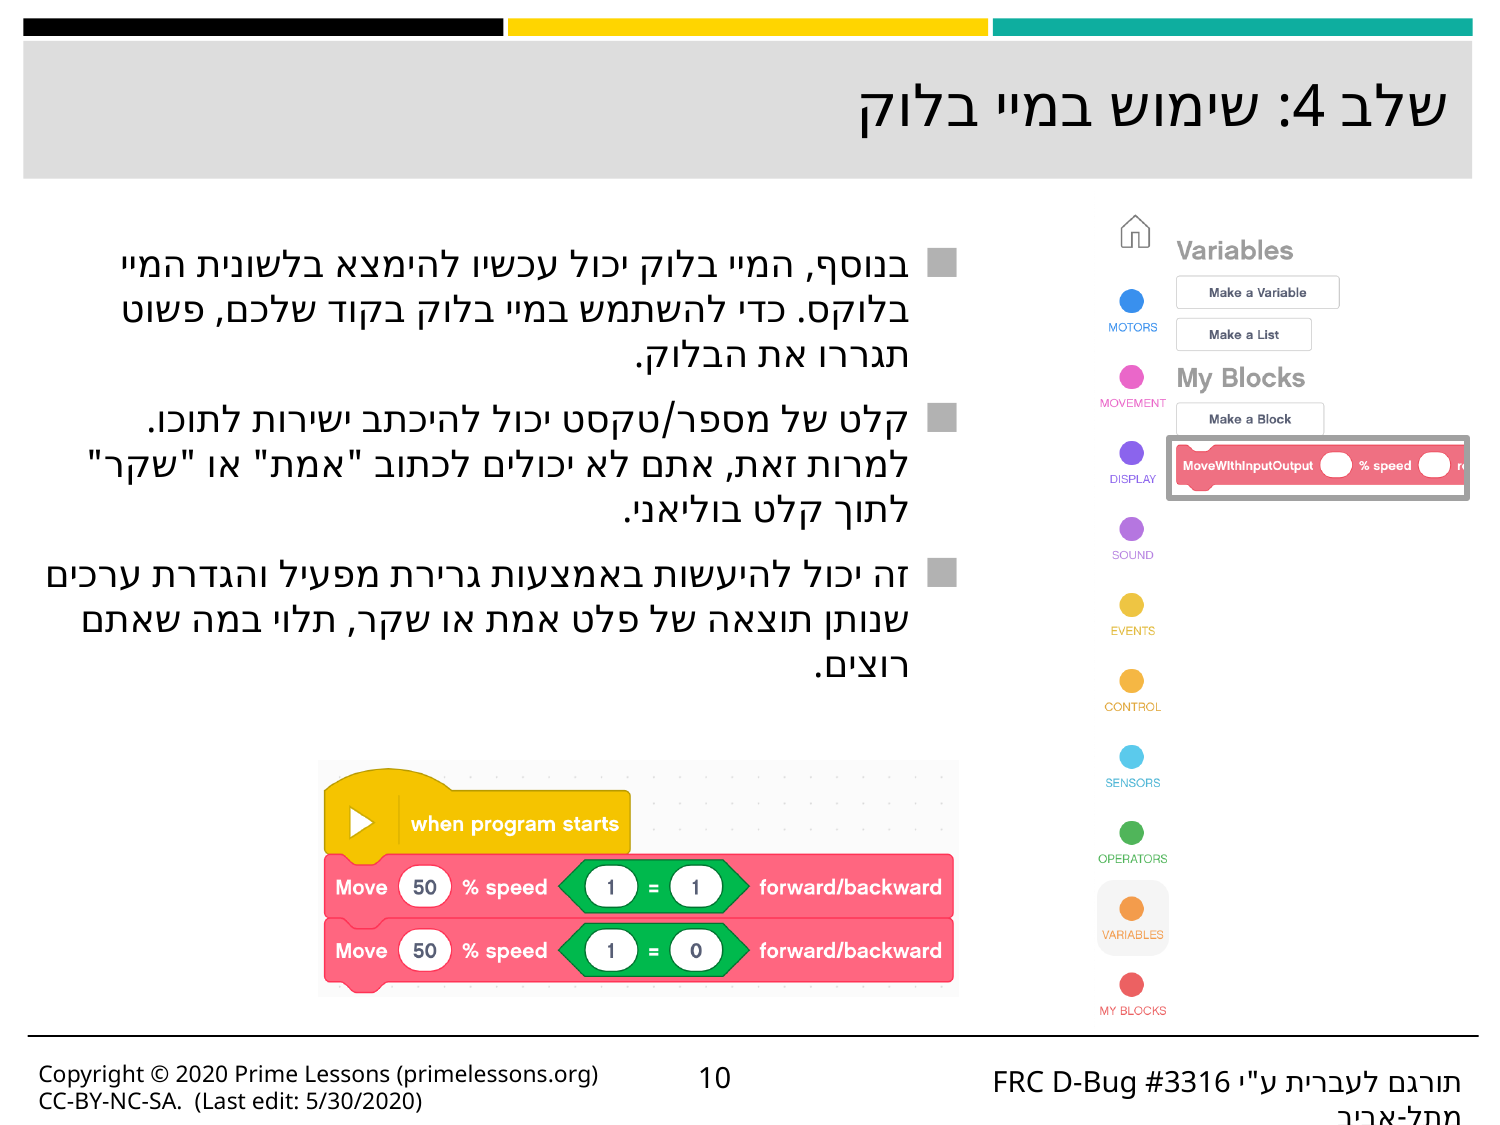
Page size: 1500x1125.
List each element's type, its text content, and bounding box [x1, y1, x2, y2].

slide_number ‹#› [682, 1051, 810, 1112]
list בנוסף, המיי בלוק יכול עכשיו להימצא בלשונית המיי בלוקס. כדי להשתמש במיי בלוק בקוד שלכם, פשוט תגררו את הבלוק. קלט של מספר/טקסט יכול להיכתב ישירות לתוכו. למרות זאת, אתם לא יכולים לכתוב "אמת" או "שקר" לתוך קלט בוליאני. זה יכול להיעשות באמצעות גרירת מפעיל והגדרת ערכים שנותן תוצאה של פלט אמת או שקר, תלוי במה שאתם רוצים. [25, 187, 976, 1021]
picture [318, 760, 960, 998]
footer Copyright © 2020 Prime Lessons (primelessons.org) CC-BY-NC-SA. (Last edit: 5/30/2020) [23, 1051, 622, 1112]
picture [1093, 190, 1468, 1035]
title שלב 4: שימוש במיי בלוק [28, 60, 1464, 148]
